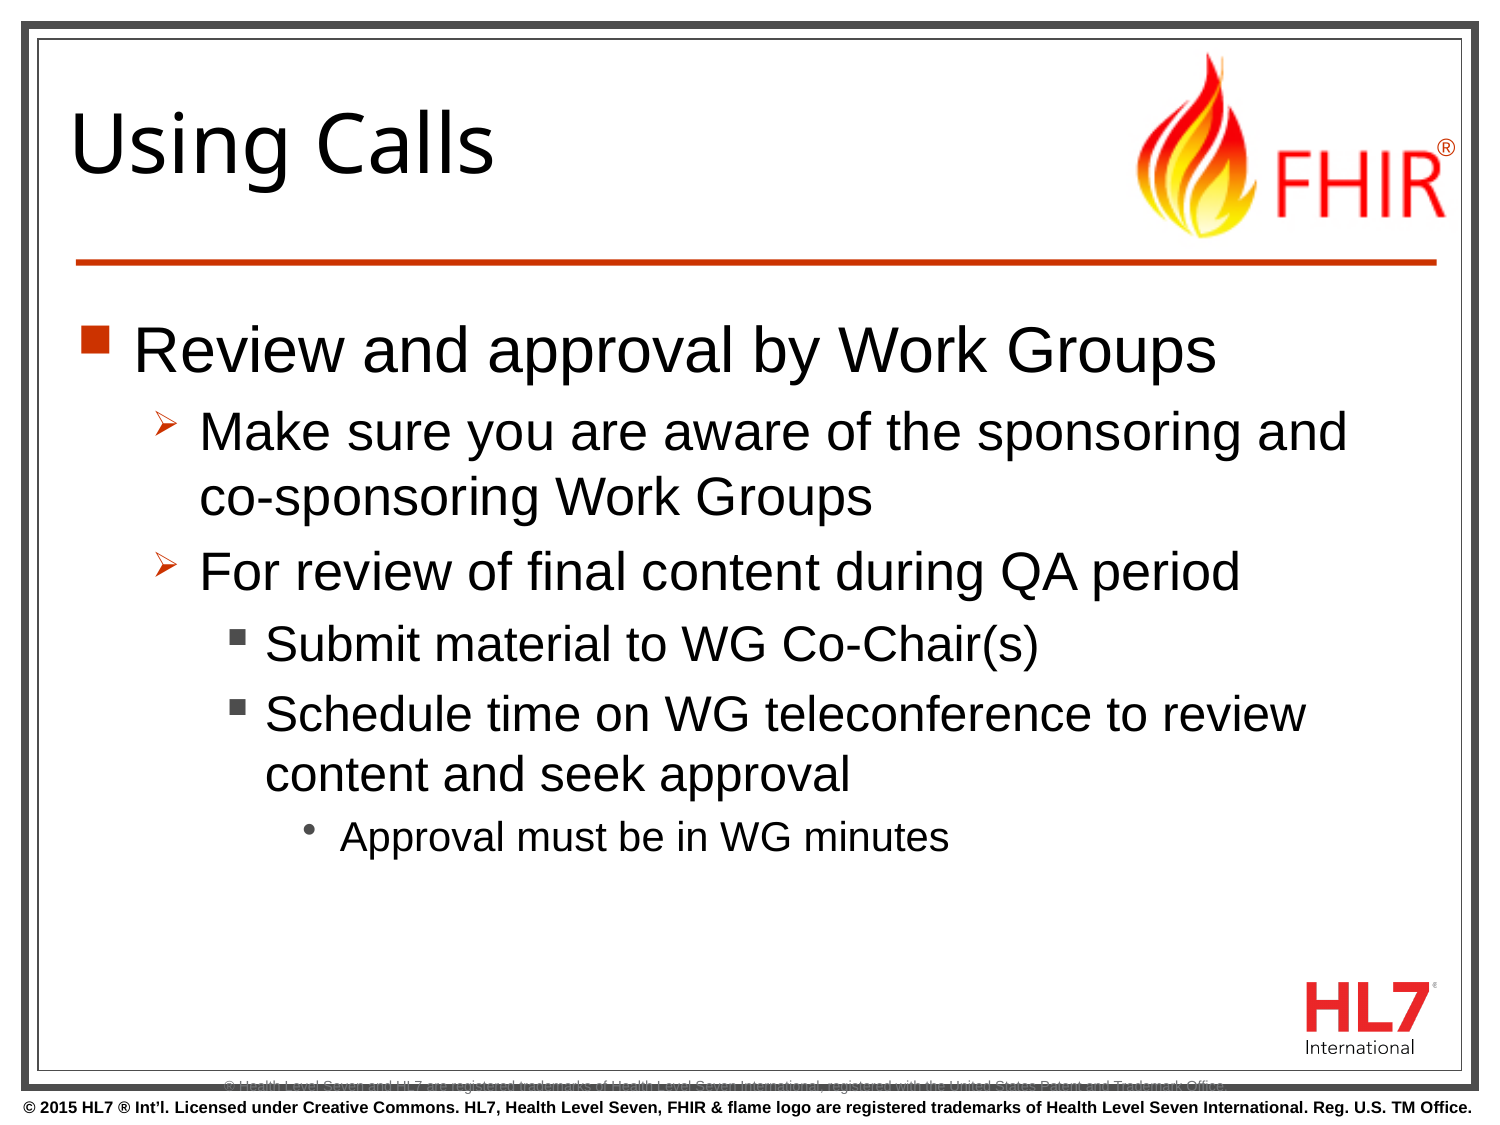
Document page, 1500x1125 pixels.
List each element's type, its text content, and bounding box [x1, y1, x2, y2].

title Using Calls [53, 54, 1128, 244]
footer ® Health Level Seven and HL7 are registered trademarks of Health Level Seven International, registered with the United States Patent and Trademark Office. [209, 1062, 1275, 1102]
picture [1124, 42, 1458, 249]
list Review and approval by Work Groups Make sure you are aware of the sponsoring and co-sponsoring Work Groups For review of final content during QA period Submit material to WG Co-Chair(s) Schedule time on WG teleconference to review content and seek approval Approval must be in WG minutes [62, 299, 1438, 1059]
